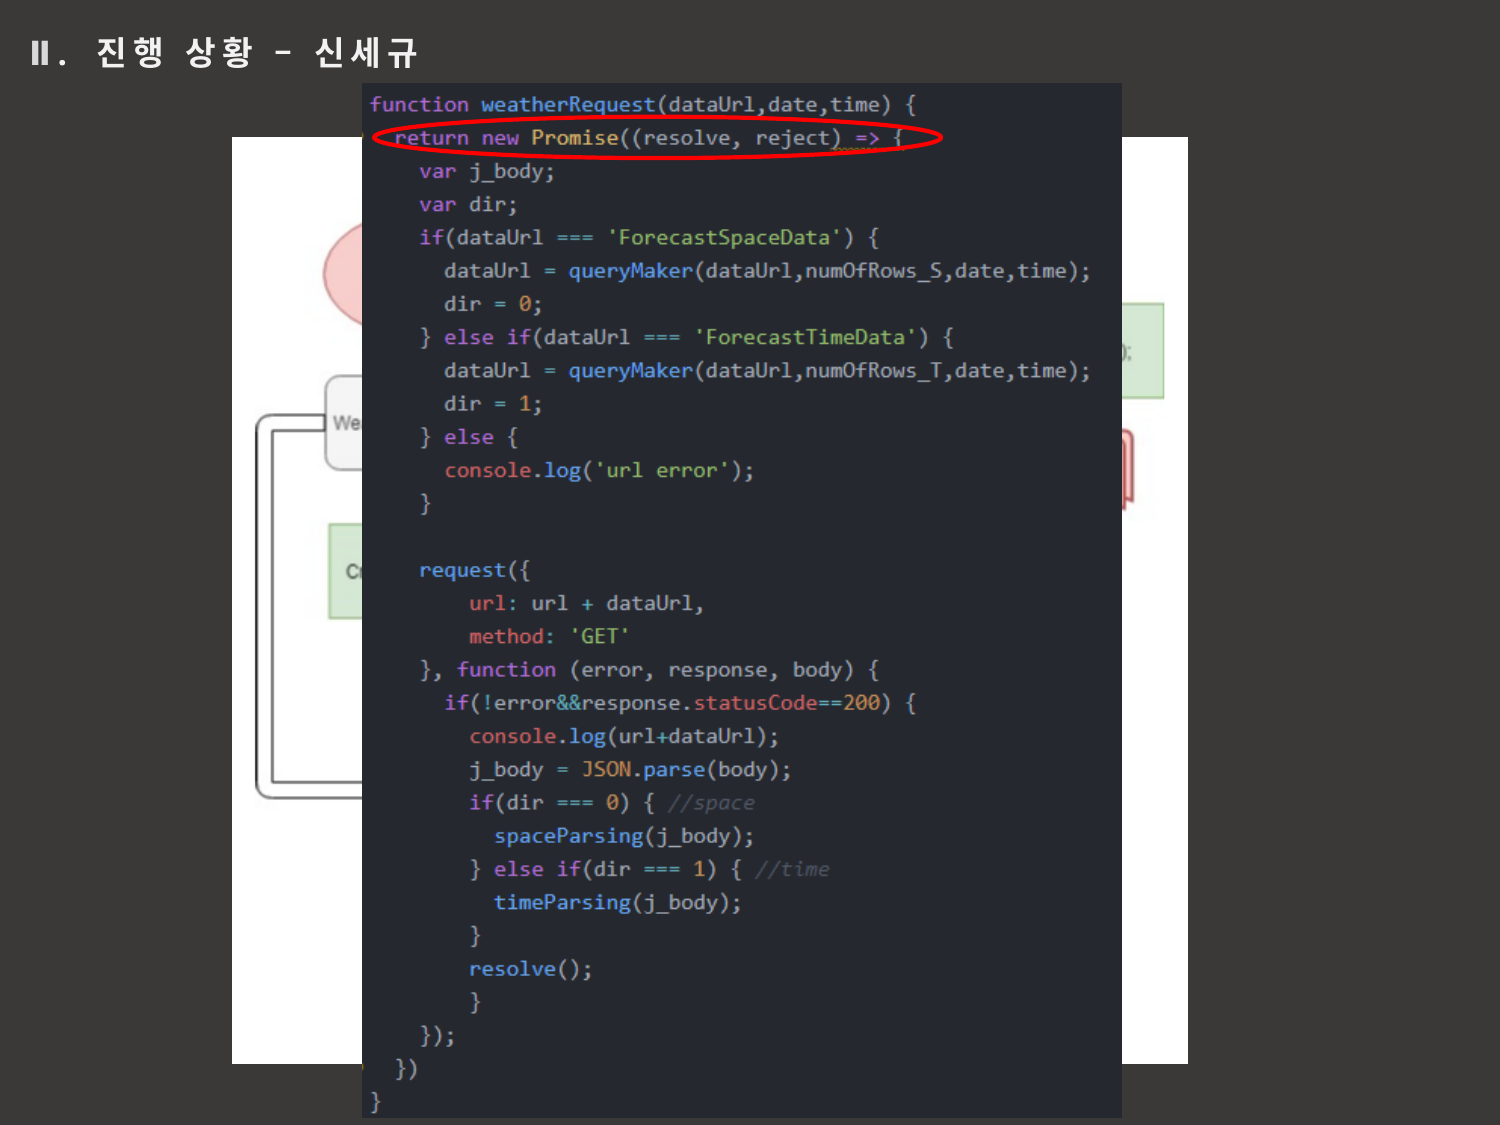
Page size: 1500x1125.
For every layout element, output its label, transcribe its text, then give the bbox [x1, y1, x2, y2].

picture [232, 83, 1188, 1118]
text_box Ⅱ. 진행 상황 – 신세규 [14, 25, 603, 80]
